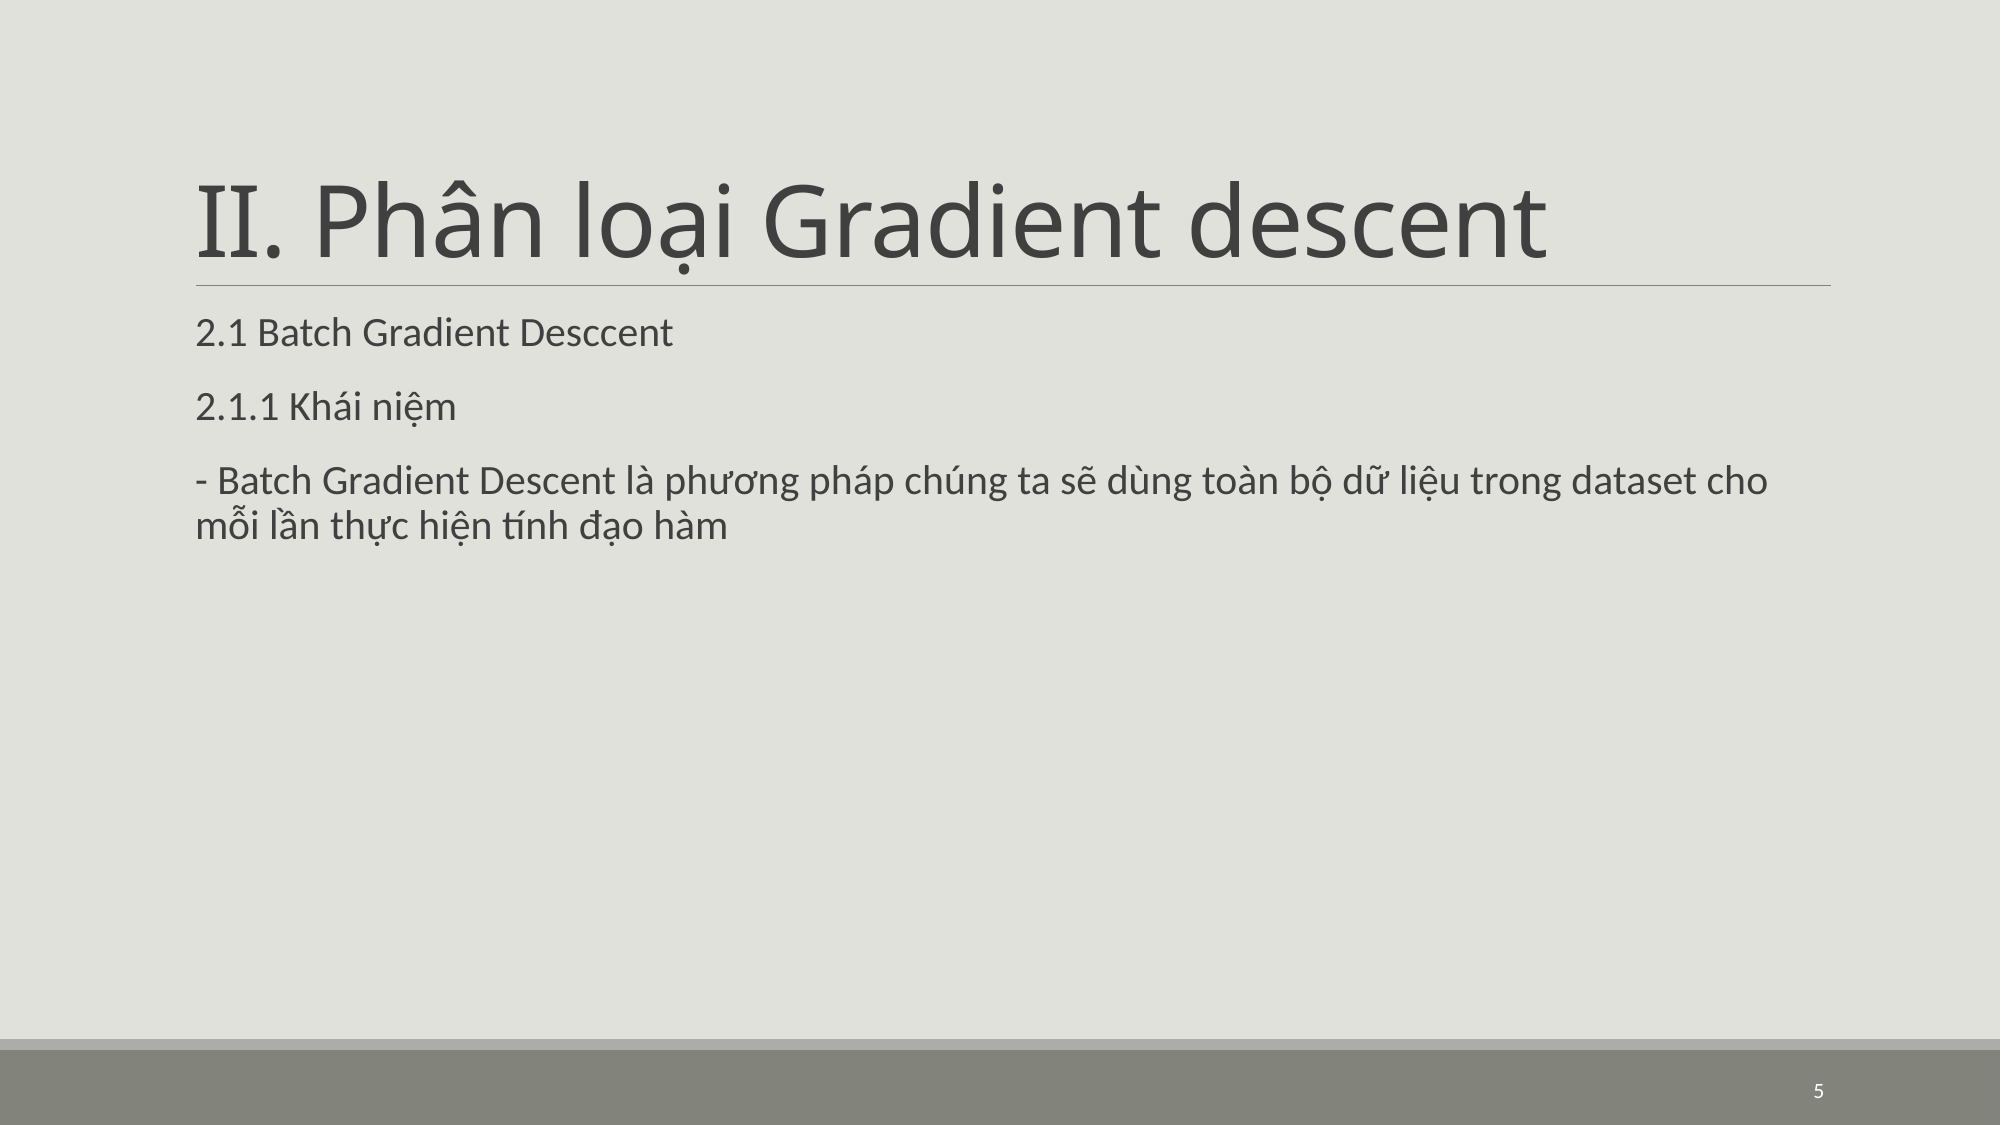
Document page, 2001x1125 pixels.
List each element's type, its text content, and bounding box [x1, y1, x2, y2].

list 2.1 Batch Gradient Desccent 2.1.1 Khái niệm - Batch Gradient Descent là phương pháp chúng ta sẽ dùng toàn bộ dữ liệu trong dataset cho mỗi lần thực hiện tính đạo hàm [180, 302, 1830, 963]
slide_number 5 [1624, 1059, 1840, 1120]
title II. Phân loại Gradient descent [180, 47, 1830, 285]
